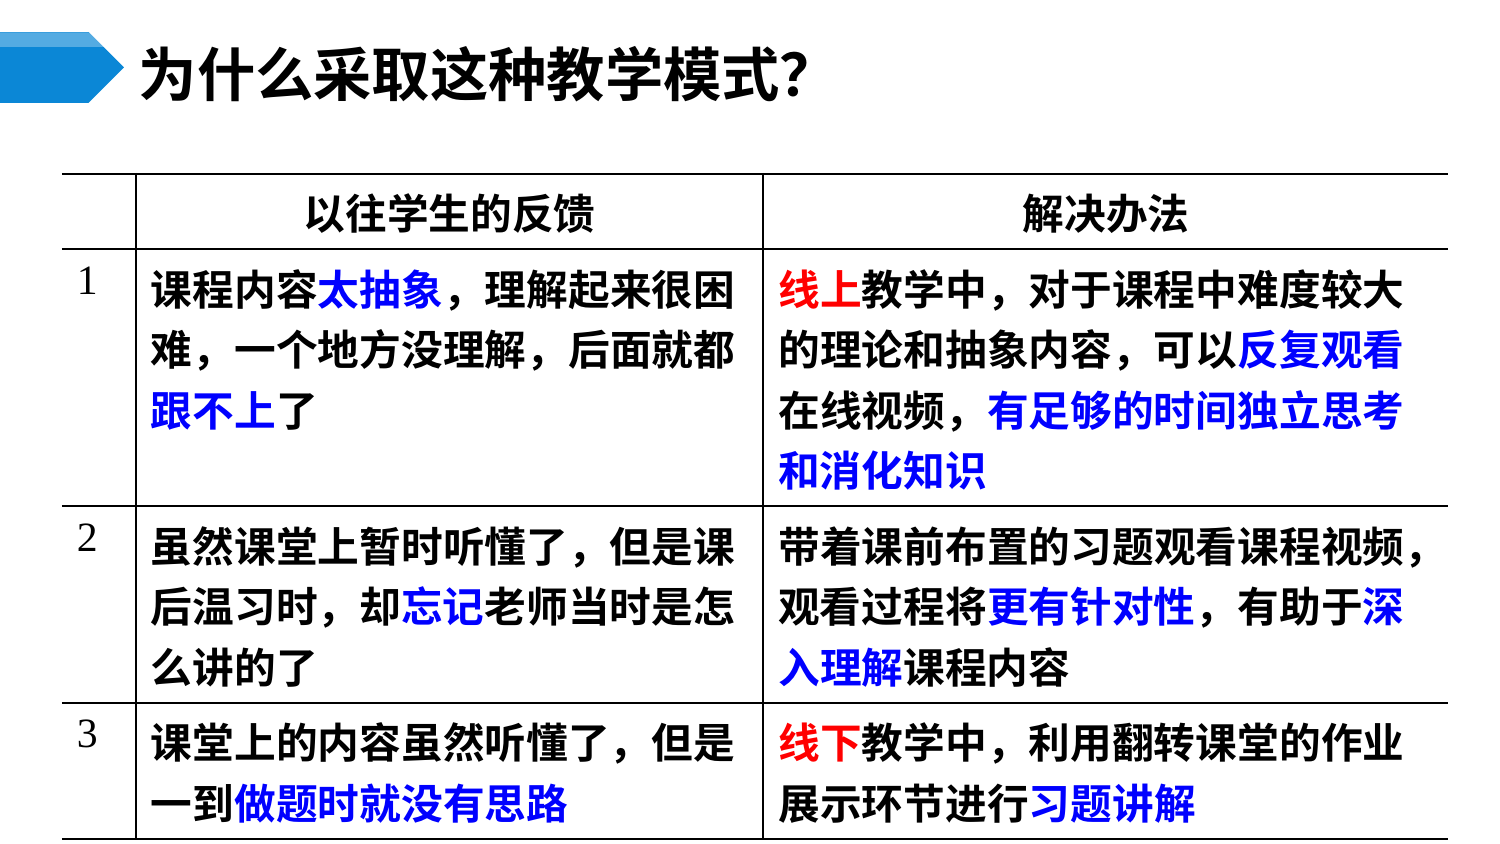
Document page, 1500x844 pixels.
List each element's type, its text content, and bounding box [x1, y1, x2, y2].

table_cell 2 [62, 507, 135, 702]
table_cell 虽然课堂上暂时听懂了，但是课后温习时，却忘记老师当时是怎么讲的了 [137, 507, 762, 702]
table_cell 带着课前布置的习题观看课程视频，观看过程将更有针对性，有助于深入理解课程内容 [764, 507, 1448, 702]
table_cell 线下教学中，利用翻转课堂的作业展示环节进行习题讲解 [764, 704, 1448, 838]
table_cell 线上教学中，对于课程中难度较大的理论和抽象内容，可以反复观看在线视频，有足够的时间独立思考和消化知识 [764, 250, 1448, 505]
table_cell 3 [62, 704, 135, 838]
table_header 解决办法 [764, 175, 1448, 248]
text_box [0, 31, 125, 104]
title 为什么采取这种教学模式？ [130, 43, 1425, 103]
table_cell 课堂上的内容虽然听懂了，但是一到做题时就没有思路 [137, 704, 762, 838]
table_header 以往学生的反馈 [137, 175, 762, 248]
table_header [62, 175, 135, 248]
table_cell 课程内容太抽象，理解起来很困难，一个地方没理解，后面就都跟不上了 [137, 250, 762, 505]
table_cell 1 [62, 250, 135, 505]
